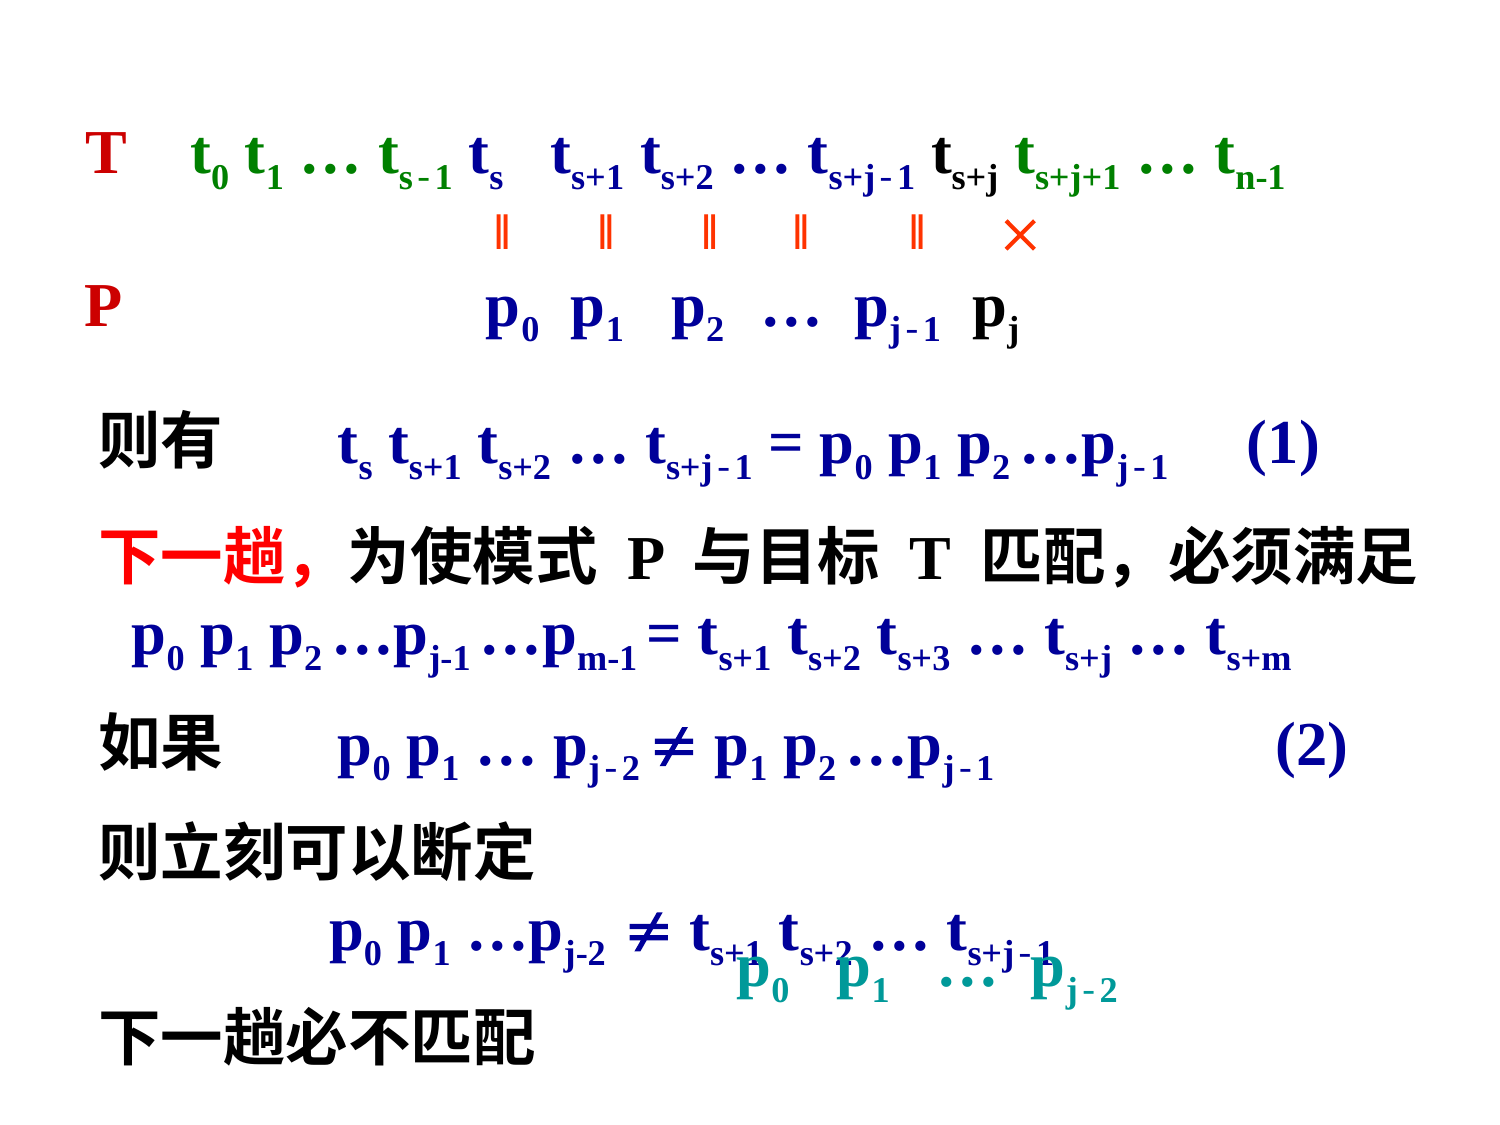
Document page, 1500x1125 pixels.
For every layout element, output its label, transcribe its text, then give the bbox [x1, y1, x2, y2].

text_box T t0 t1 … ts-1 ts ts+1 ts+2 … ts+j-1 ts+j ts+j+1 … tn-1 ‖ ‖ ‖ ‖ ‖  P p0 p1 p2 … pj-1 pj 则有 ts ts+1 ts+2 … ts+j-1 = p0 p1 p2 …pj-1 (1) 下一趟，为使模式 P 与目标 T 匹配，必须满足 p0 p1 p2 …pj-1 …pm-1 = ts+1 ts+2 ts+3 … ts+j … ts+m 如果 p0 p1 … pj-2  p1 p2 …pj-1 (2) 则立刻可以断定 p0 p1 …pj-2  ts+1 ts+2 … ts+j-1 下一趟必不匹配 [54, 99, 1439, 1081]
text_box p0 p1 … pj-2 [721, 916, 1133, 1017]
